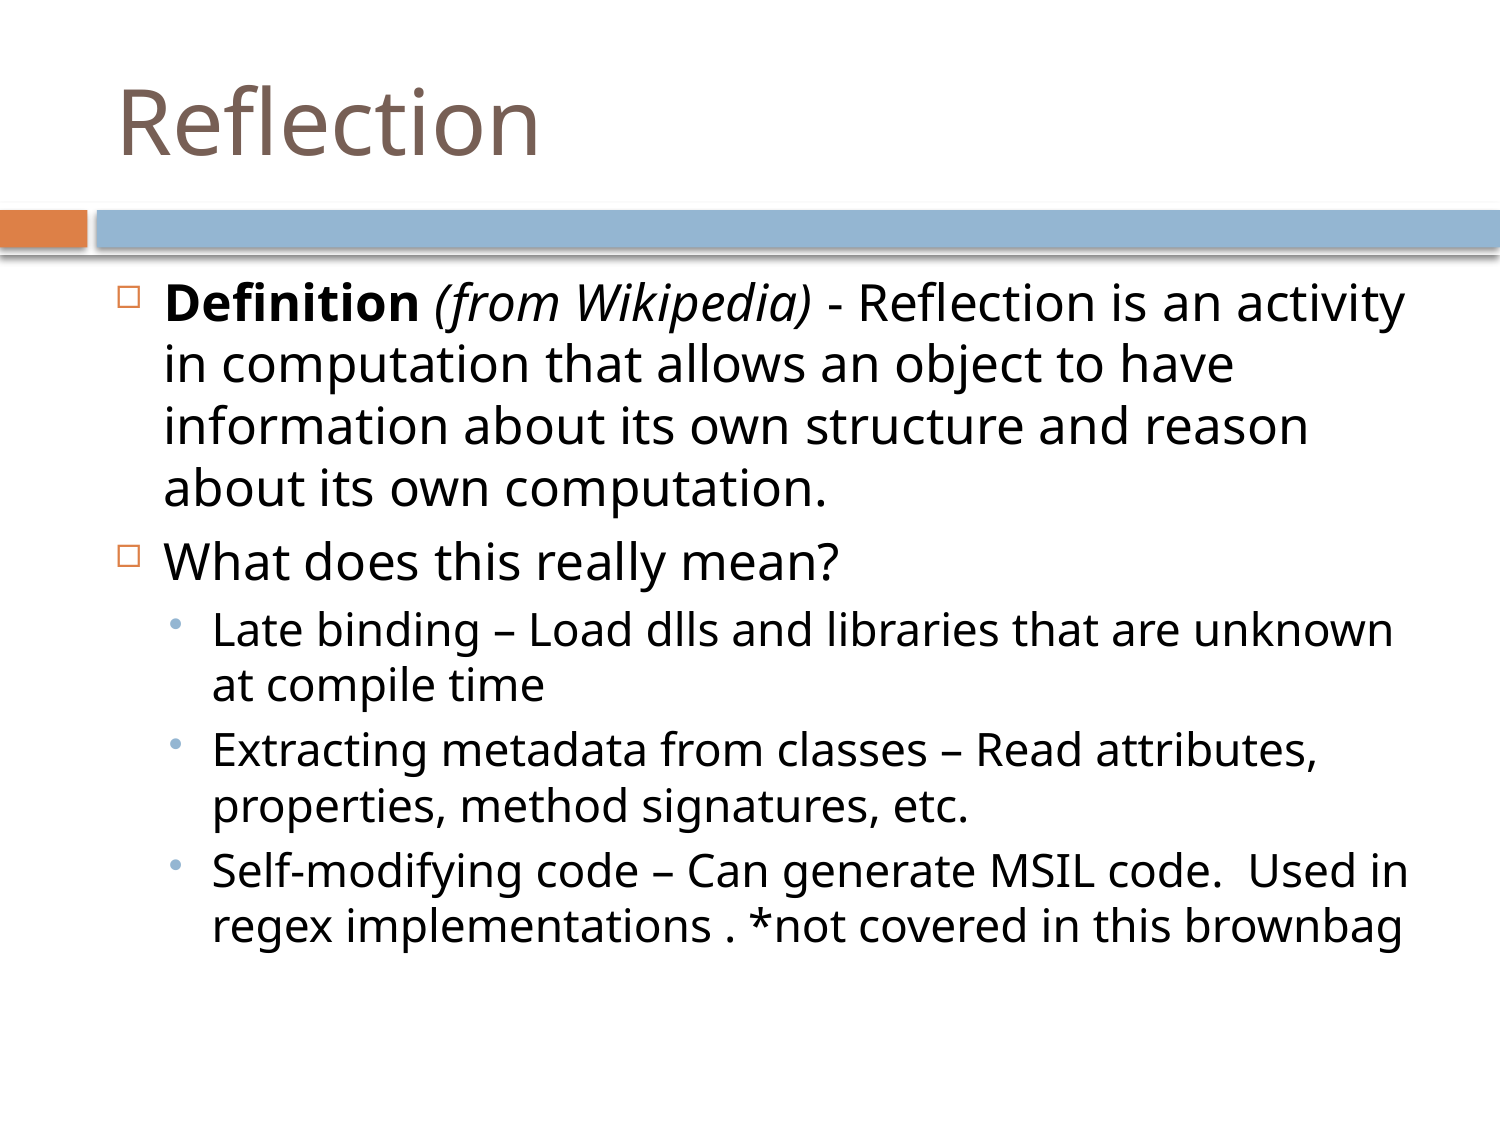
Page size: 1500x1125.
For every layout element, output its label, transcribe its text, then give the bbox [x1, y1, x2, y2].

list Definition (from Wikipedia) - Reflection is an activity in computation that allows an object to have information about its own structure and reason about its own computation. What does this really mean? Late binding – Load dlls and libraries that are unknown at compile time Extracting metadata from classes – Read attributes, properties, method signatures, etc. Self-modifying code – Can generate MSIL code. Used in regex implementations . *not covered in this brownbag [100, 262, 1438, 1000]
title Reflection [100, 37, 1438, 200]
